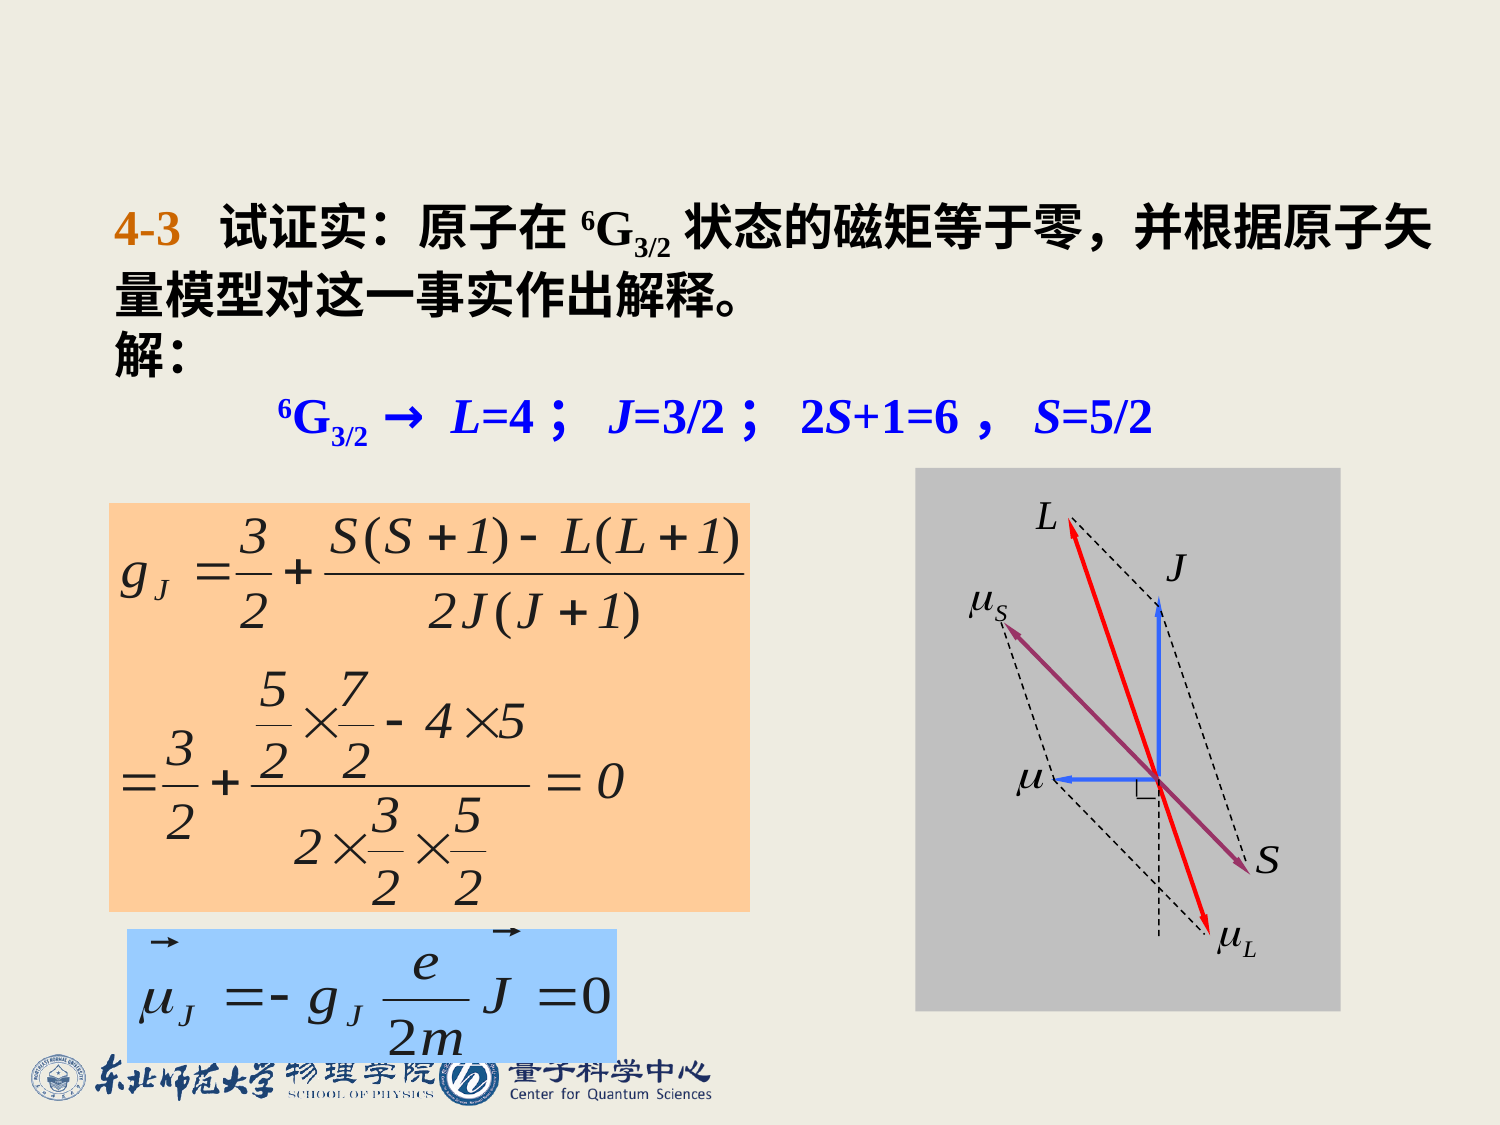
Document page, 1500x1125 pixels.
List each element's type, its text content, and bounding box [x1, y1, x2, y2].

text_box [915, 467, 1341, 1012]
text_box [109, 503, 751, 913]
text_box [126, 928, 618, 1064]
picture [20, 1046, 719, 1108]
text_box 4-3 试证实：原子在6G3/2状态的磁矩等于零，并根据原子矢量模型对这一事实作出解释。 解： 6G3/2 → L=4；J=3/2；2S+1=6，S=5/2 [100, 188, 1459, 460]
